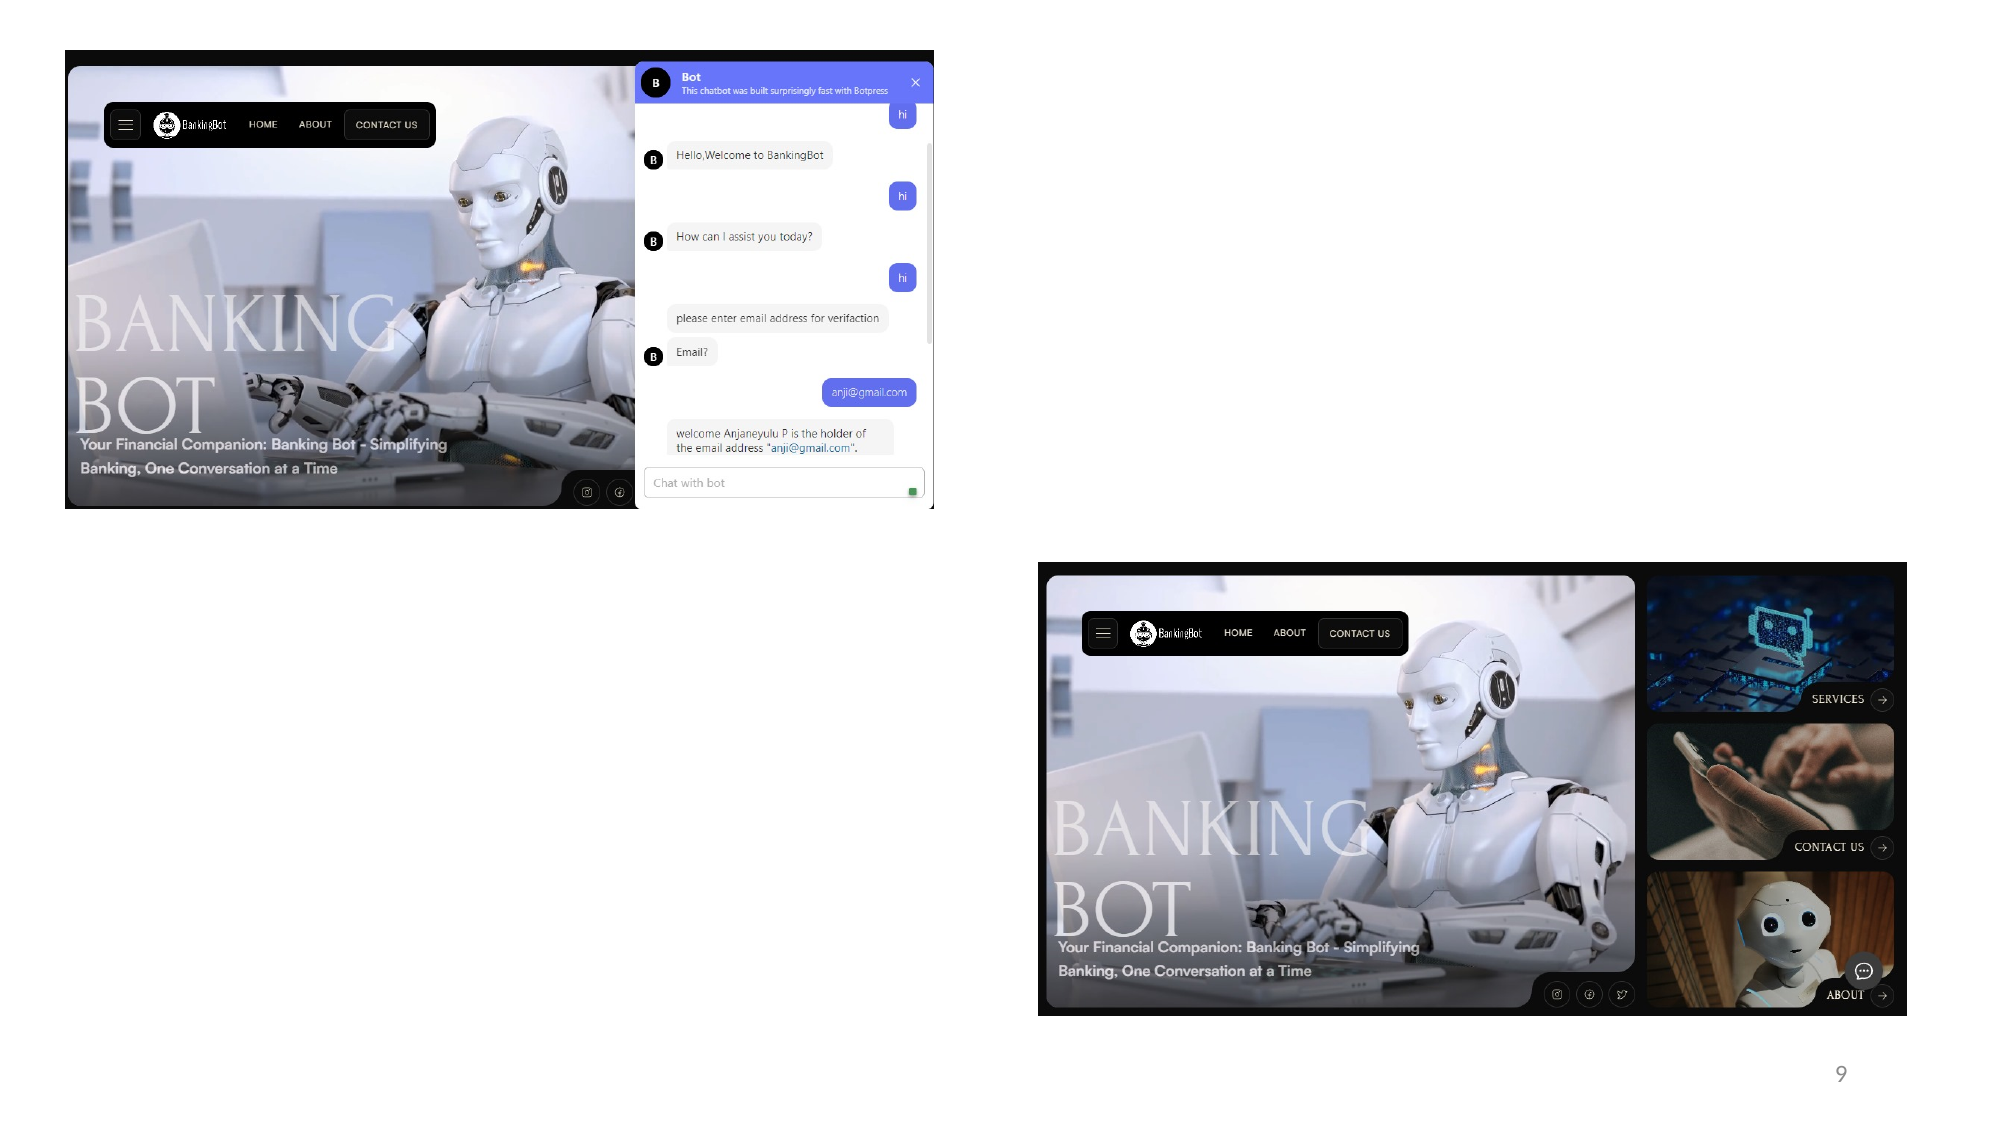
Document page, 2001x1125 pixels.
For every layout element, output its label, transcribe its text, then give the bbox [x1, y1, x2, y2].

slide_number 9 [1412, 1042, 1863, 1103]
picture [65, 50, 934, 509]
picture [1038, 562, 1907, 1016]
